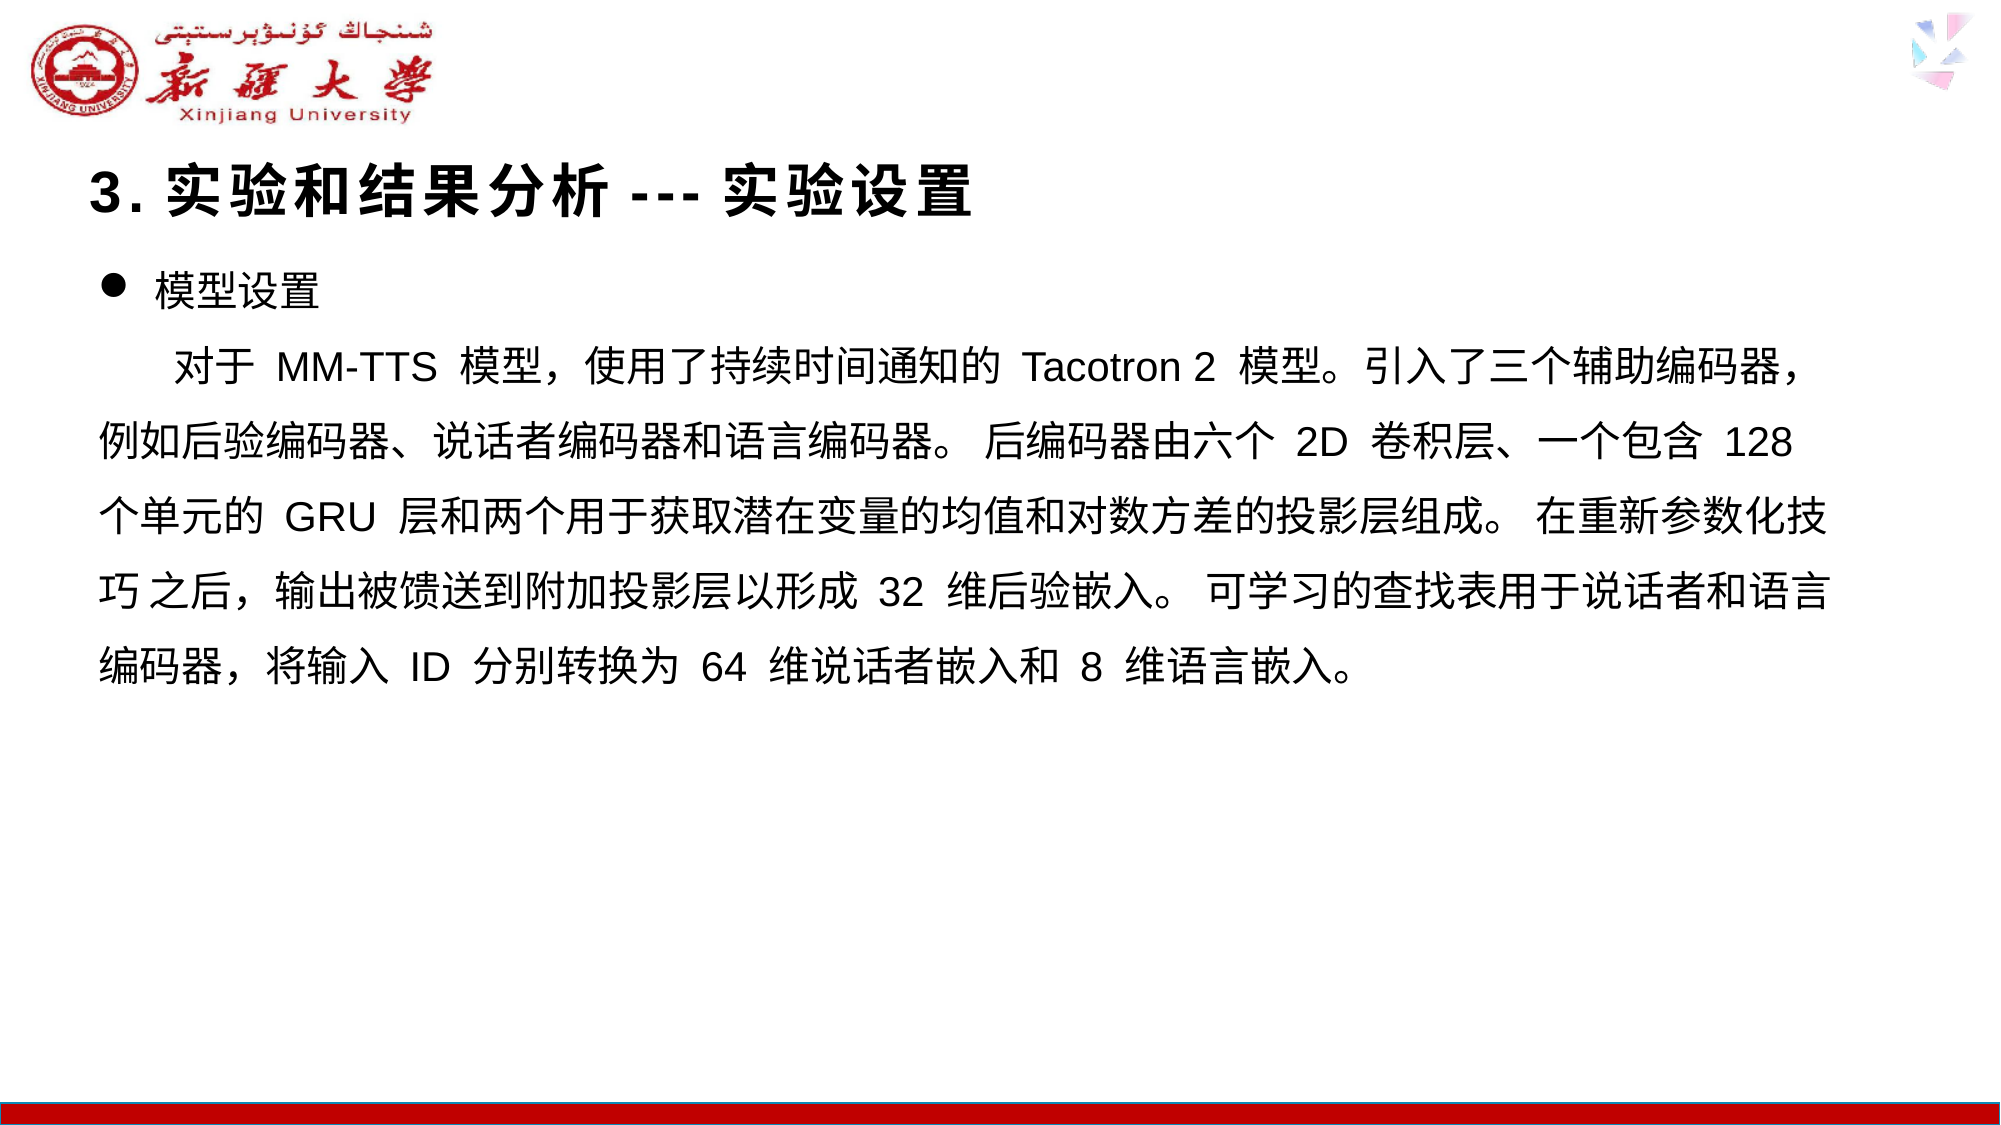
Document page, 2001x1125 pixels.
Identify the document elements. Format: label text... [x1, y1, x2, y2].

picture [1881, 0, 2000, 101]
picture [0, 0, 482, 143]
text_box [0, 1102, 2000, 1125]
text_box 3.实验和结果分析---实验设置 [74, 130, 1875, 247]
text_box 模型设置 对于 MM-TTS 模型，使用了持续时间通知的 Tacotron 2 模型。引入了三个辅助编码器，例如后验编码器、说话者编码器和语言编码器。 后编码器由六个 2D 卷积层、一个包含 128 个单元的 GRU 层和两个用于获取潜在变量的均值和对数方差的投影层组成。 在重新参数化技巧 之后，输出被馈送到附加投影层以形成 32 维后验嵌入。 可学习的查找表用于说话者和语言编码器，将输入 ID 分别转换为 64 维说话者嵌入和 8 维语言嵌入。 [83, 232, 1853, 845]
